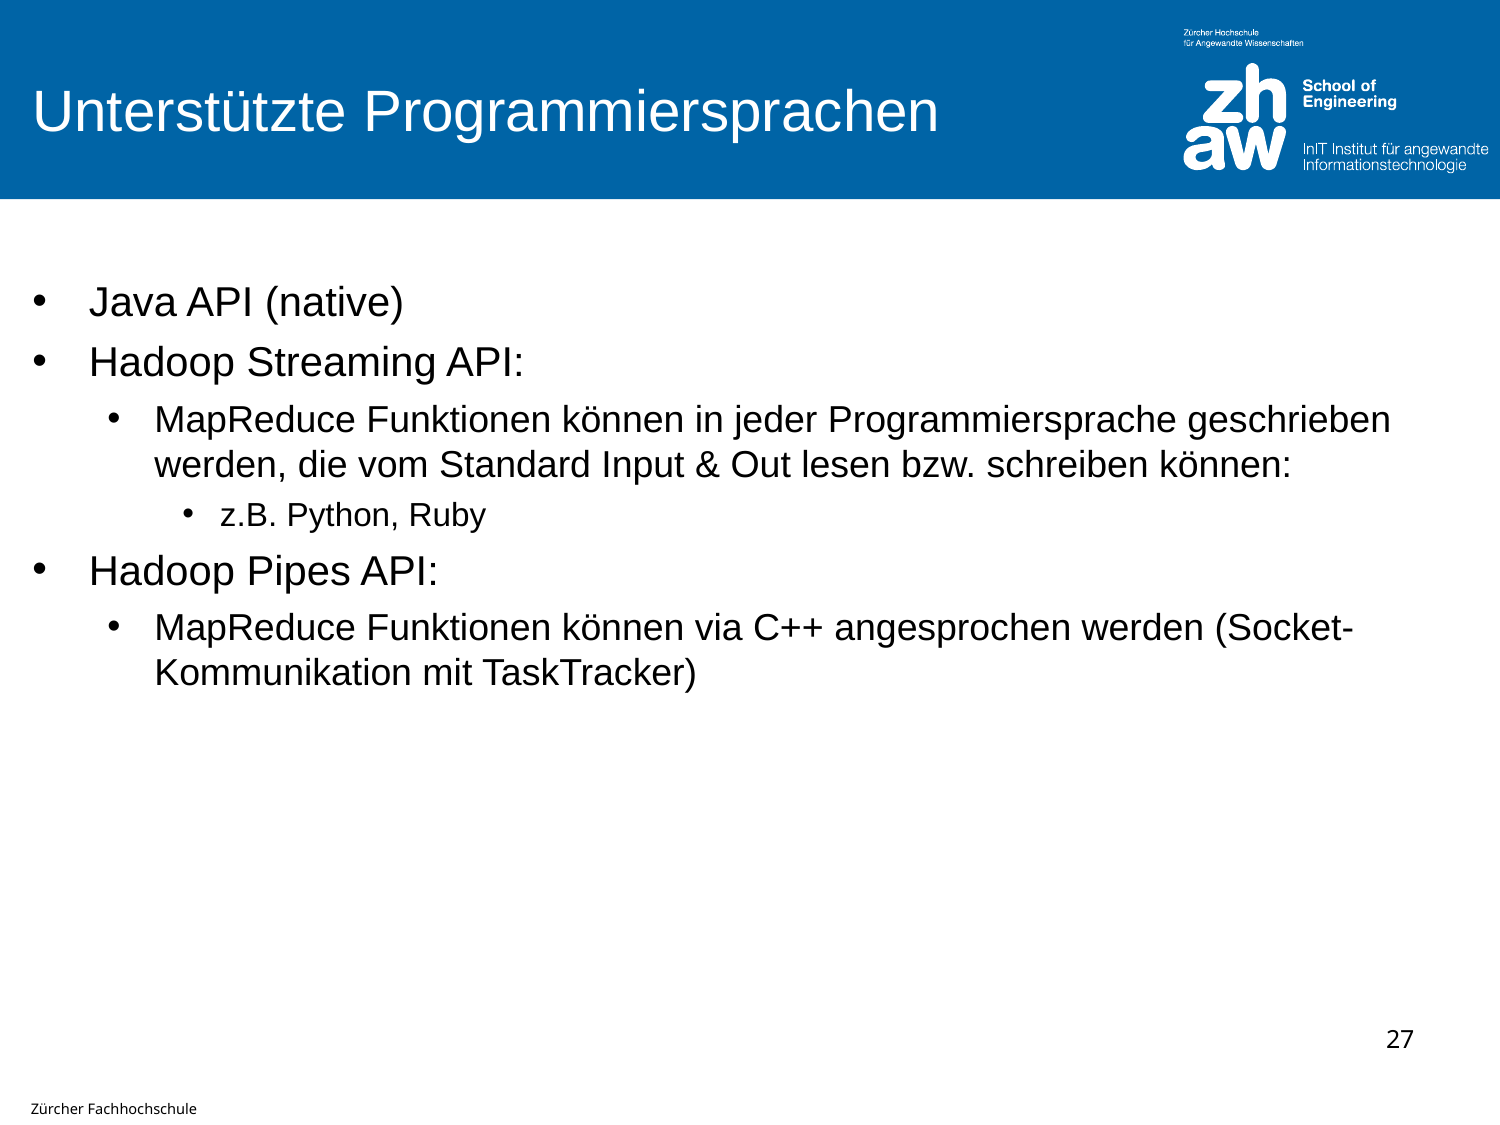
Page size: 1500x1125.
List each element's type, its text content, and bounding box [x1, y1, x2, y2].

slide_number 27 [1371, 1015, 1478, 1101]
title Unterstützte Programmiersprachen [17, 30, 1156, 186]
list Java API (native) Hadoop Streaming API: MapReduce Funktionen können in jeder Programmiersprache geschrieben werden, die vom Standard Input & Out lesen bzw. schreiben können: z.B. Python, Ruby Hadoop Pipes API: MapReduce Funktionen können via C++ angesprochen werden (Socket-Kommunikation mit TaskTracker) [17, 267, 1459, 1010]
